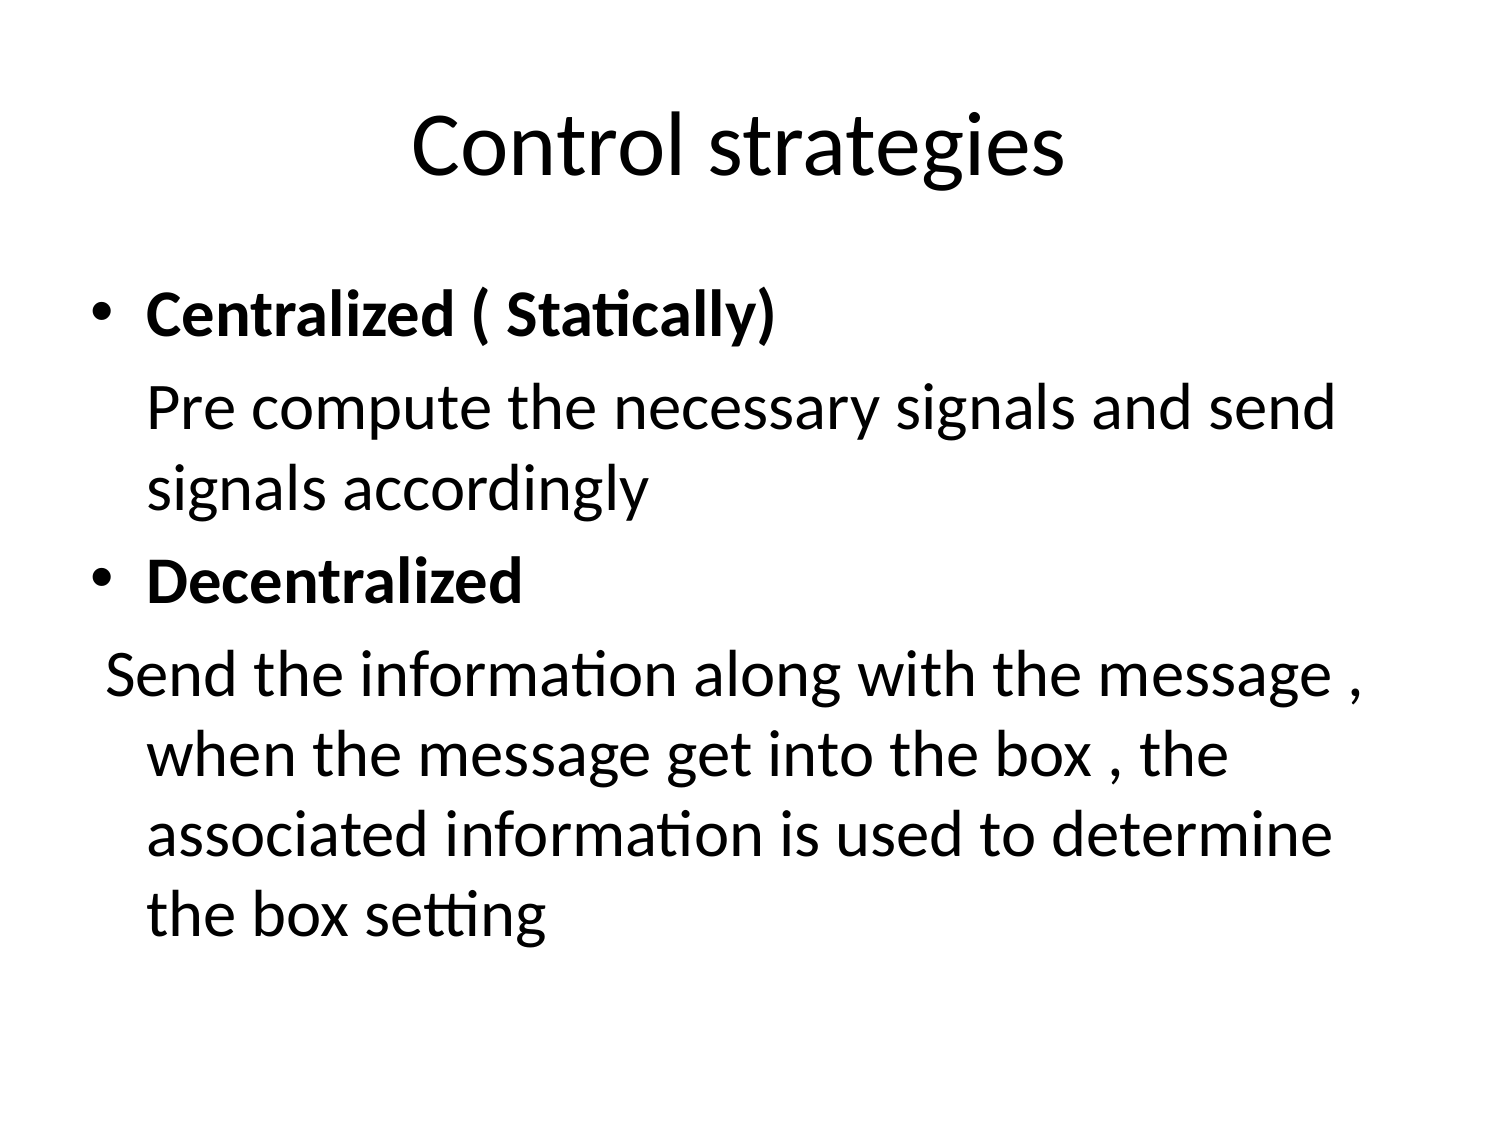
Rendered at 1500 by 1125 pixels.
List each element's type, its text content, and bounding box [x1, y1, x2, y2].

list Centralized ( Statically) Pre compute the necessary signals and send signals accordingly Decentralized Send the information along with the message , when the message get into the box , the associated information is used to determine the box setting [75, 262, 1425, 1005]
title Control strategies [75, 45, 1425, 233]
